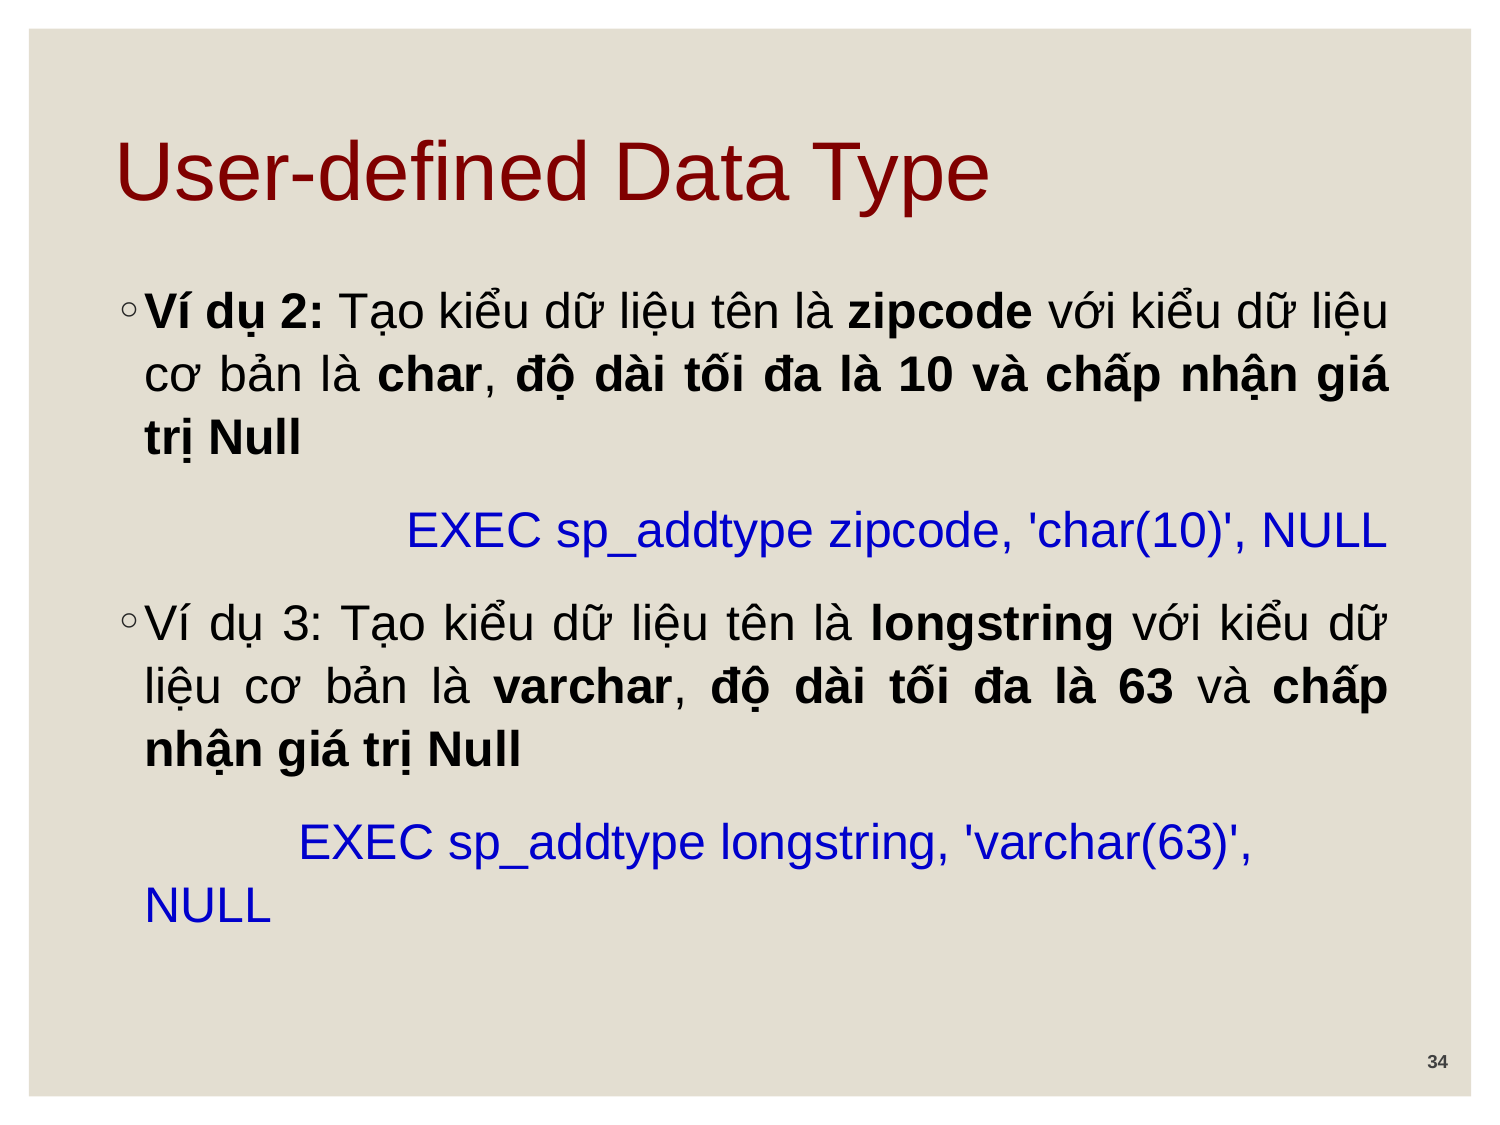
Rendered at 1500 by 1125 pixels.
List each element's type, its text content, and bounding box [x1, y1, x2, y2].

slide_number 34 [1283, 1035, 1464, 1080]
list Ví dụ 2: Tạo kiểu dữ liệu tên là zipcode với kiểu dữ liệu cơ bản là char, độ dài tối đa là 10 và chấp nhận giá trị Null EXEC sp_addtype zipcode, 'char(10)', NULL Ví dụ 3: Tạo kiểu dữ liệu tên là longstring với kiểu dữ liệu cơ bản là varchar, độ dài tối đa là 63 và chấp nhận giá trị Null EXEC sp_addtype longstring, 'varchar(63)', NULL [54, 268, 1405, 906]
title User-defined Data Type [99, 60, 1360, 268]
